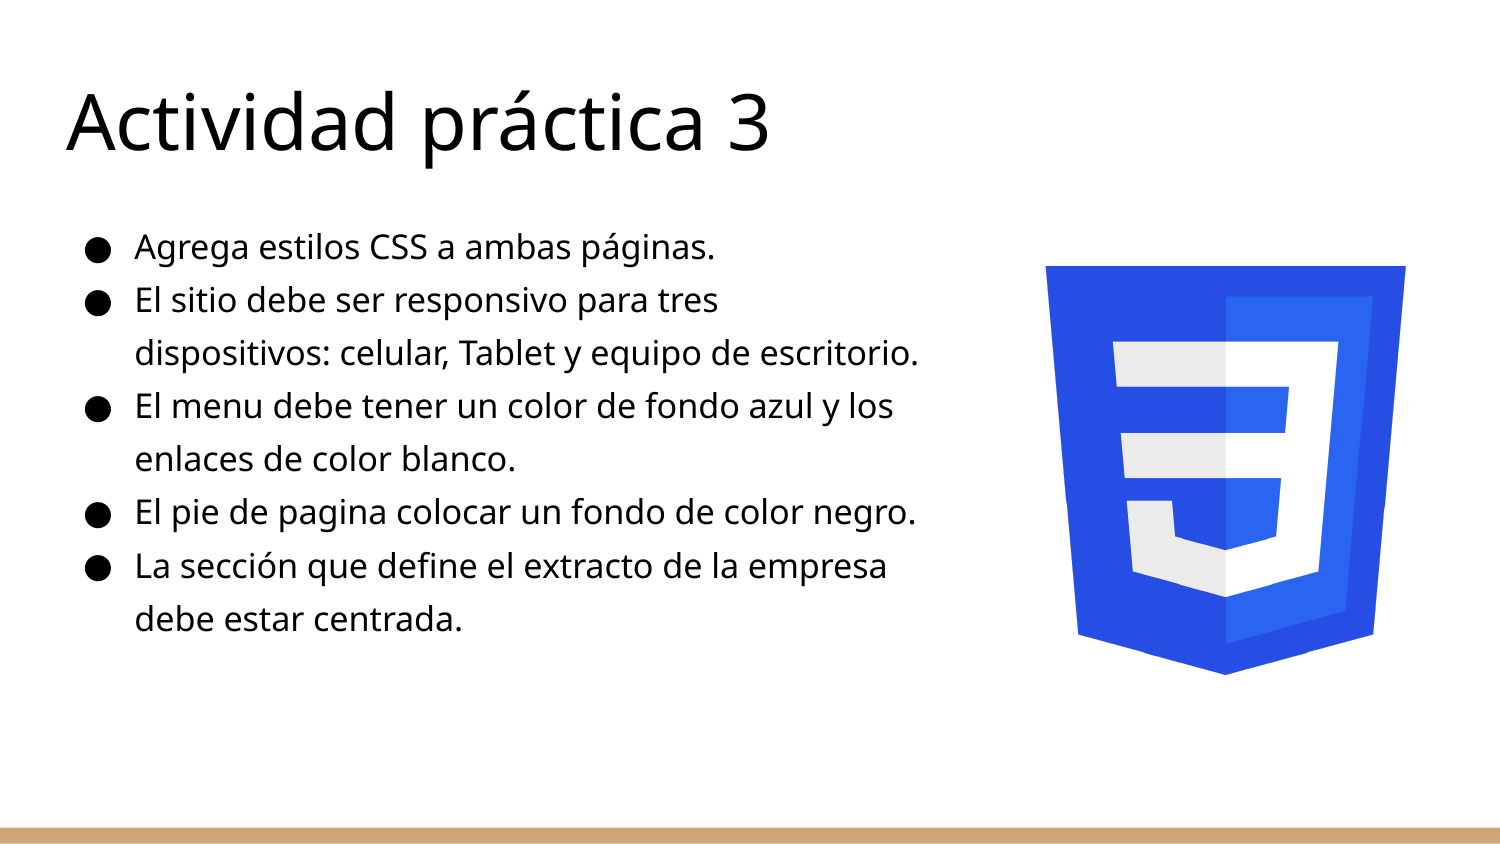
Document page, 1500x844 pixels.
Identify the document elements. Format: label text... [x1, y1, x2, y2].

picture [1020, 265, 1430, 675]
title Actividad práctica 3 [51, 51, 1449, 189]
list Agrega estilos CSS a ambas páginas. El sitio debe ser responsivo para tres dispositivos: celular, Tablet y equipo de escritorio. El menu debe tener un color de fondo azul y los enlaces de color blanco. El pie de pagina colocar un fondo de color negro. La sección que define el extracto de la empresa debe estar centrada. [51, 200, 936, 752]
